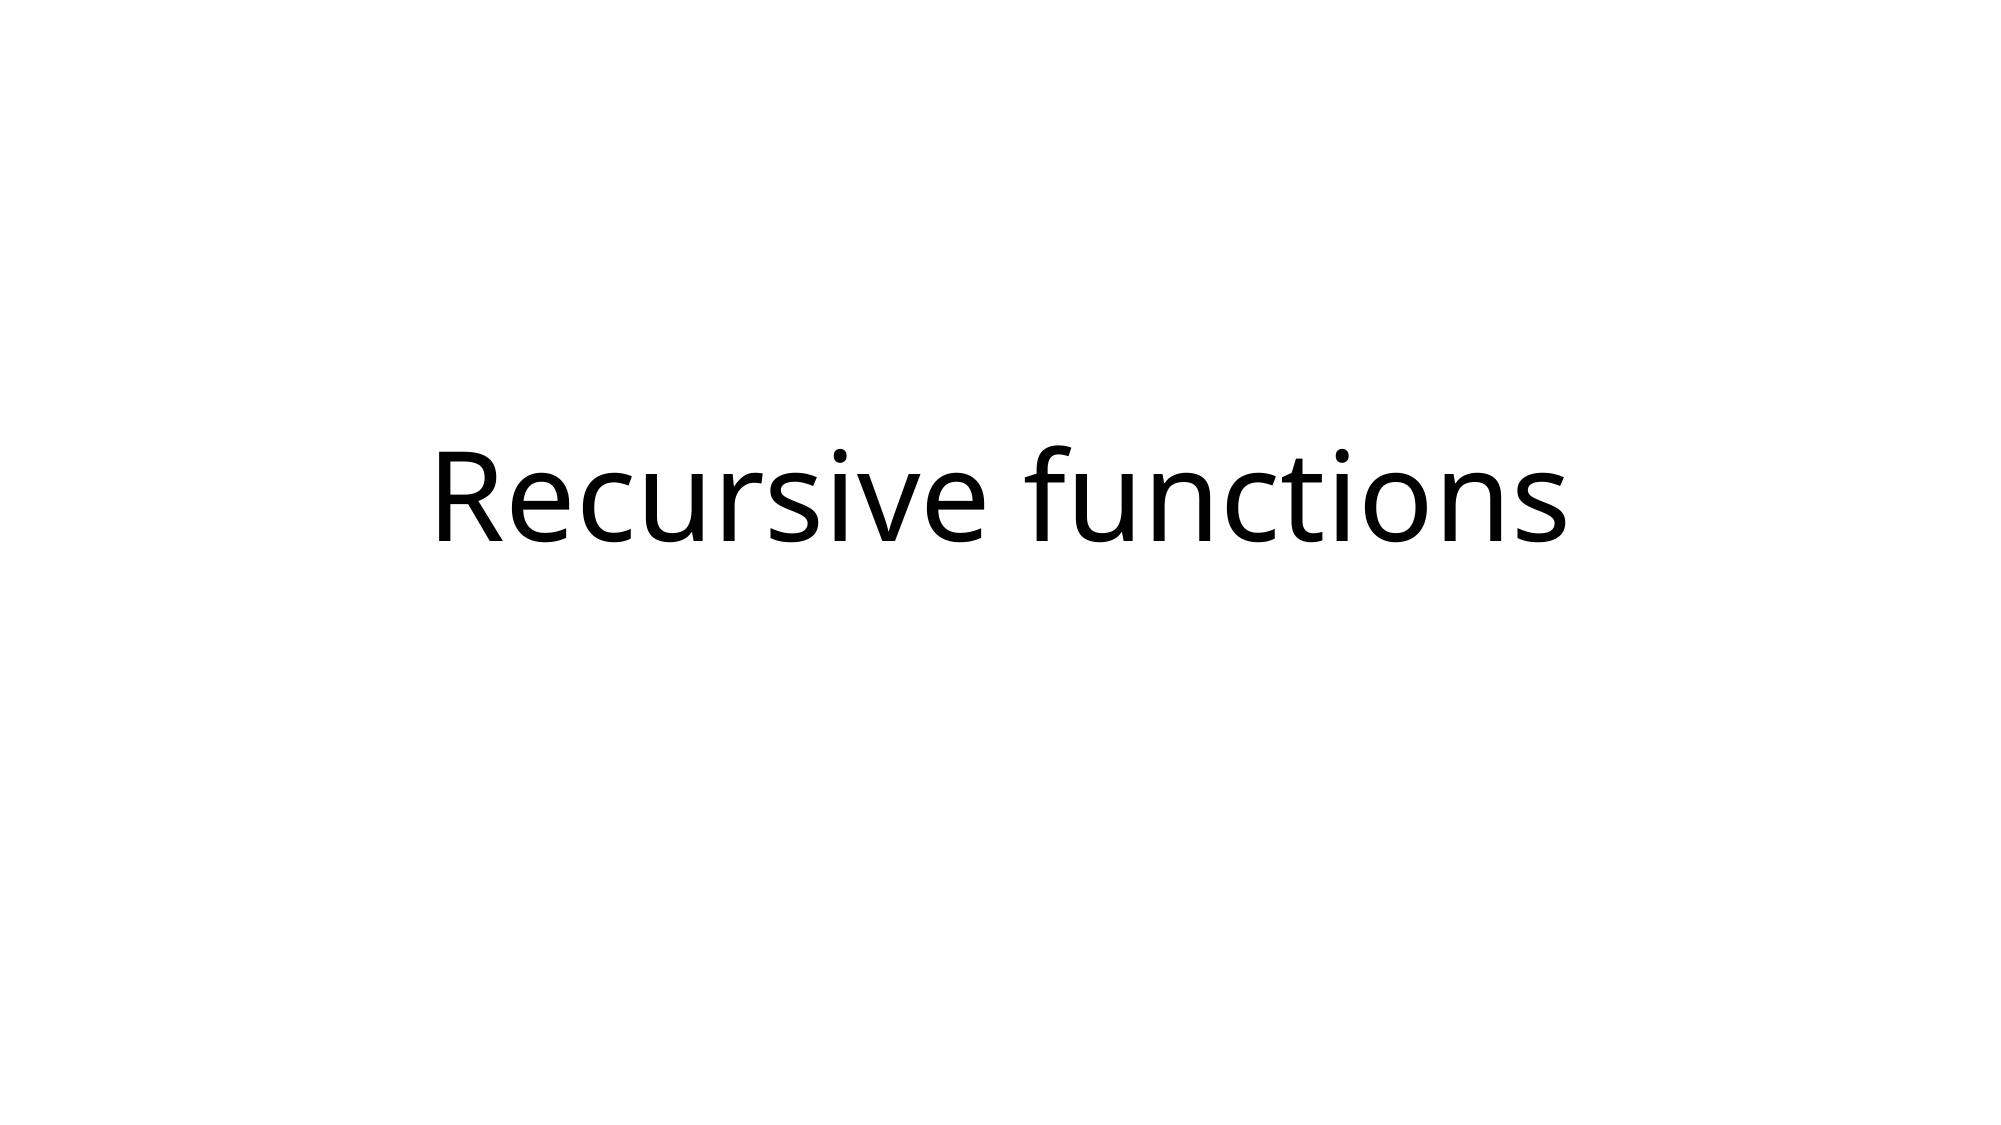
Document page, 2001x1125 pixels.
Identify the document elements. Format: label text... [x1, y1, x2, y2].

title Recursive functions [249, 184, 1750, 576]
